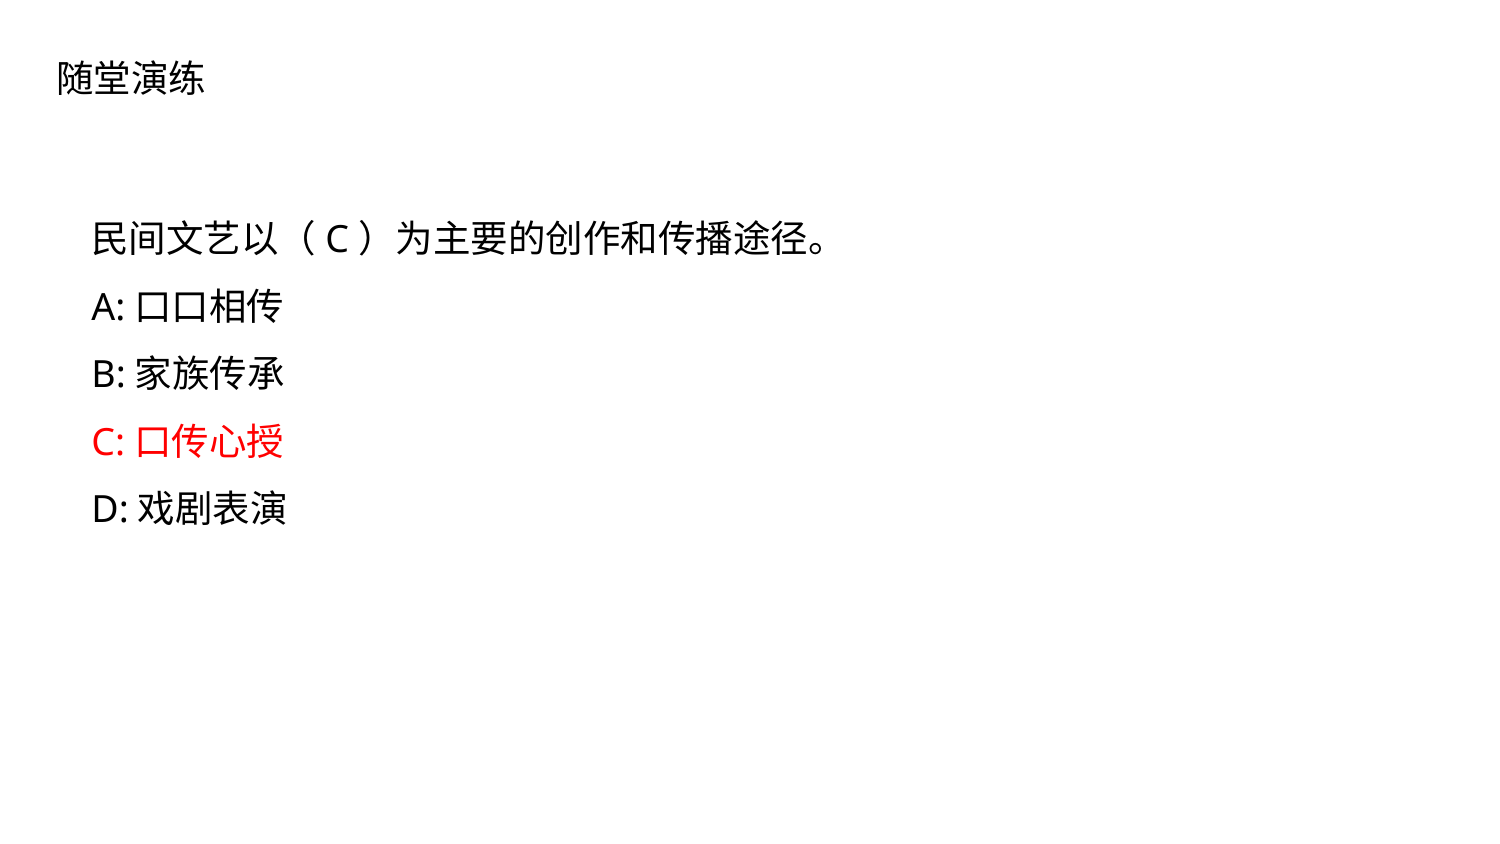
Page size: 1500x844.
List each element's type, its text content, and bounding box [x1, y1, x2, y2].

text_box 随堂演练 [41, 47, 396, 108]
text_box 民间文艺以（C）为主要的创作和传播途径。 A:口口相传 B:家族传承 C:口传心授 D:戏剧表演 [76, 185, 1400, 538]
